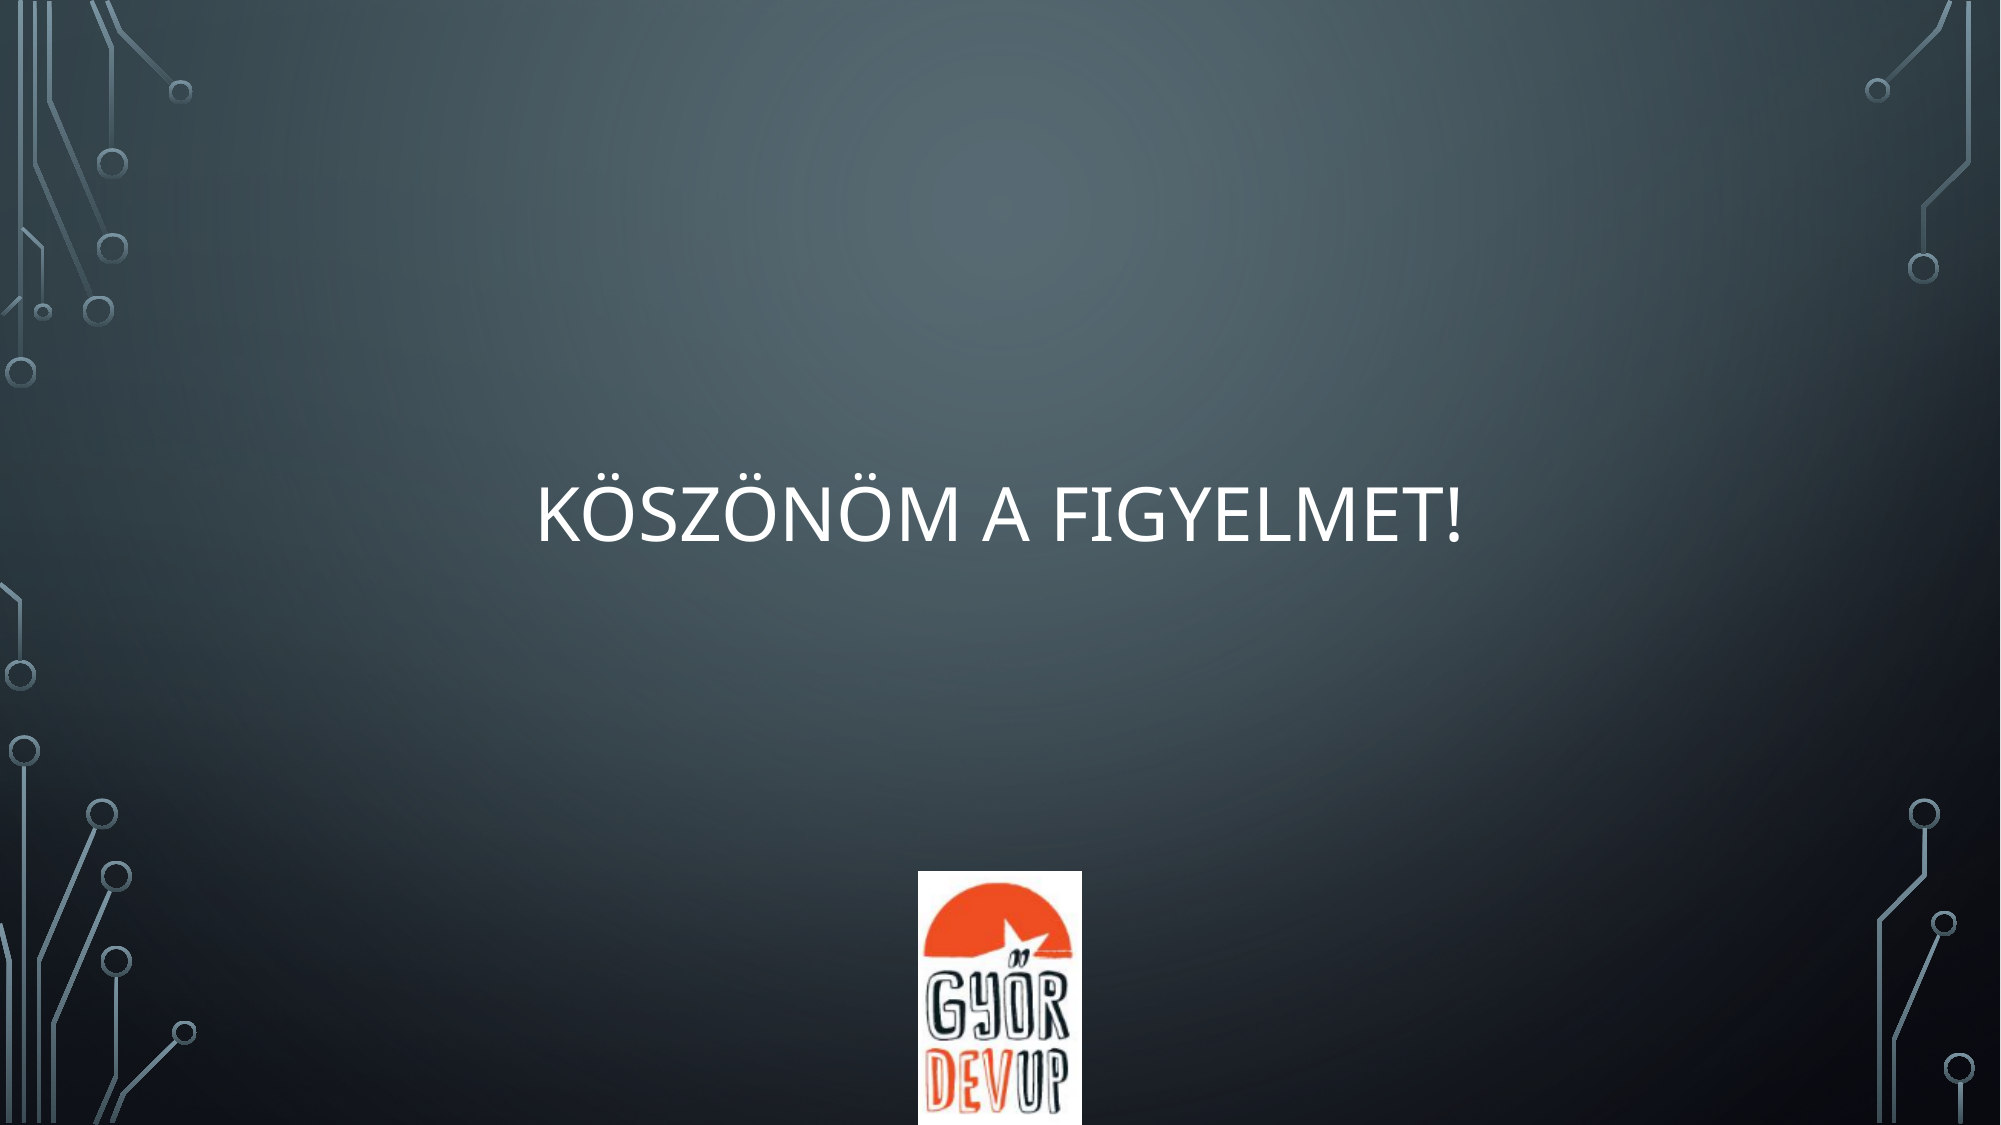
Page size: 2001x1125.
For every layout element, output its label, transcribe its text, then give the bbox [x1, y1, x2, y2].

picture [917, 871, 1082, 1125]
title Köszönöm a figyelmet! [187, 0, 1813, 1125]
